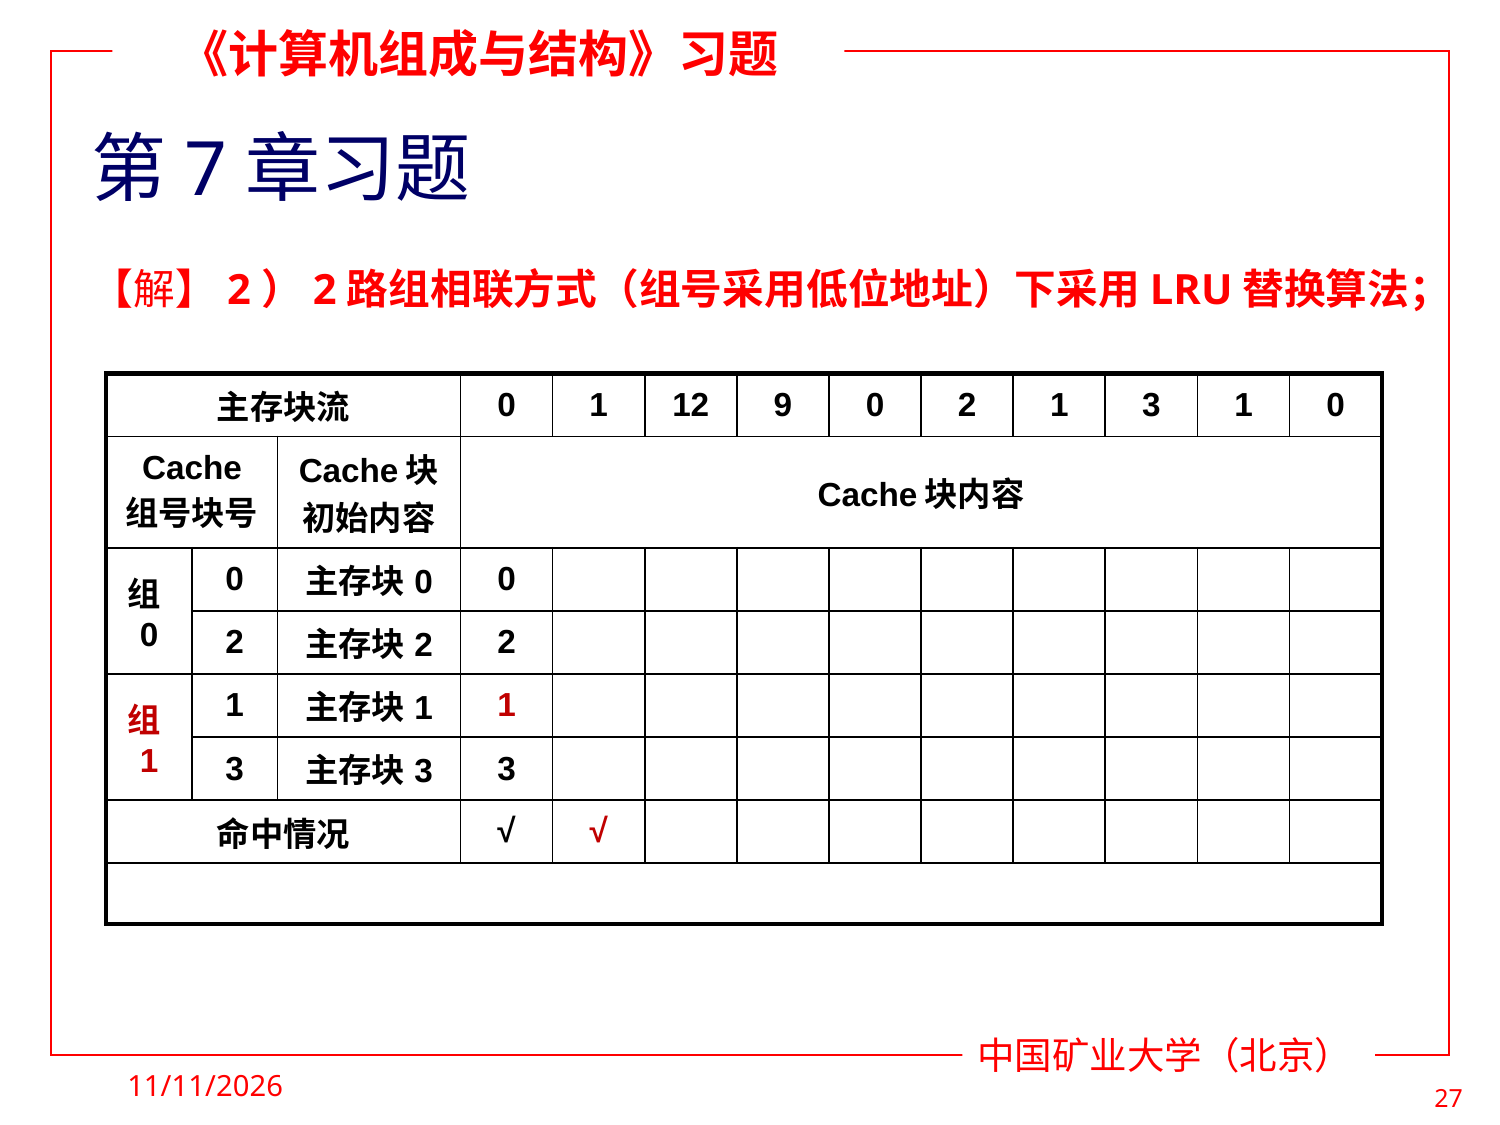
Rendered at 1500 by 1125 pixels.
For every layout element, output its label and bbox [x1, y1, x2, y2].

table_cell [1198, 738, 1289, 799]
table_cell [553, 801, 644, 862]
table_cell [108, 549, 191, 673]
table_cell [738, 738, 828, 799]
table_cell [1106, 675, 1197, 736]
table_cell [646, 738, 736, 799]
table_cell [553, 738, 644, 799]
table_cell [830, 612, 920, 673]
table_cell [193, 549, 277, 610]
table_cell [278, 612, 460, 673]
table_cell [553, 549, 644, 610]
table_cell [922, 675, 1012, 736]
table_cell [1014, 549, 1104, 610]
table_cell [738, 801, 828, 862]
table_cell [922, 801, 1012, 862]
table_cell [922, 549, 1012, 610]
table_header [1290, 376, 1380, 436]
table_header [646, 376, 736, 436]
table_cell [830, 549, 920, 610]
table_cell [108, 801, 460, 862]
title [76, 111, 1435, 219]
table_cell [1106, 612, 1197, 673]
table_cell [461, 549, 552, 610]
table_cell [738, 675, 828, 736]
table_cell [278, 437, 460, 547]
table_cell [1290, 549, 1380, 610]
table_cell [193, 738, 277, 799]
table_header [108, 376, 460, 436]
table_cell [108, 437, 277, 547]
table_header [461, 376, 552, 436]
table_cell [830, 675, 920, 736]
table_cell [738, 612, 828, 673]
table_cell [830, 738, 920, 799]
table_cell [461, 675, 552, 736]
table_cell [1014, 675, 1104, 736]
table_cell [1014, 801, 1104, 862]
table_cell [1014, 738, 1104, 799]
table_cell [461, 738, 552, 799]
table_cell [1198, 612, 1289, 673]
table_cell [1290, 612, 1380, 673]
table_cell [553, 612, 644, 673]
table_cell [1106, 549, 1197, 610]
table_cell [1014, 612, 1104, 673]
table_cell [108, 675, 191, 799]
table_cell [646, 612, 736, 673]
table_cell [1106, 738, 1197, 799]
table_cell [646, 801, 736, 862]
table_header [1106, 376, 1197, 436]
table_cell [461, 801, 552, 862]
table_cell [278, 738, 460, 799]
table_cell [922, 612, 1012, 673]
table_cell [1290, 801, 1380, 862]
table_cell [1198, 675, 1289, 736]
table_cell [193, 675, 277, 736]
table_header [1014, 376, 1104, 436]
table_header [738, 376, 828, 436]
table_cell [1290, 675, 1380, 736]
table_cell [553, 675, 644, 736]
table_header [553, 376, 644, 436]
table_cell [738, 549, 828, 610]
slide_number [112, 1050, 425, 1125]
table_header [1198, 376, 1289, 436]
table_header [922, 376, 1012, 436]
table_cell [461, 437, 1380, 547]
table_cell [1198, 801, 1289, 862]
table_cell [461, 612, 552, 673]
table_cell [108, 864, 1380, 922]
table_cell [1290, 738, 1380, 799]
table_cell [646, 675, 736, 736]
table_cell [278, 675, 460, 736]
table_header [830, 376, 920, 436]
table_cell [830, 801, 920, 862]
table_cell [1198, 549, 1289, 610]
table_cell [646, 549, 736, 610]
subtitle [76, 230, 1435, 1004]
table_cell [193, 612, 277, 673]
table_cell [278, 549, 460, 610]
table_cell [922, 738, 1012, 799]
table_cell [1106, 801, 1197, 862]
